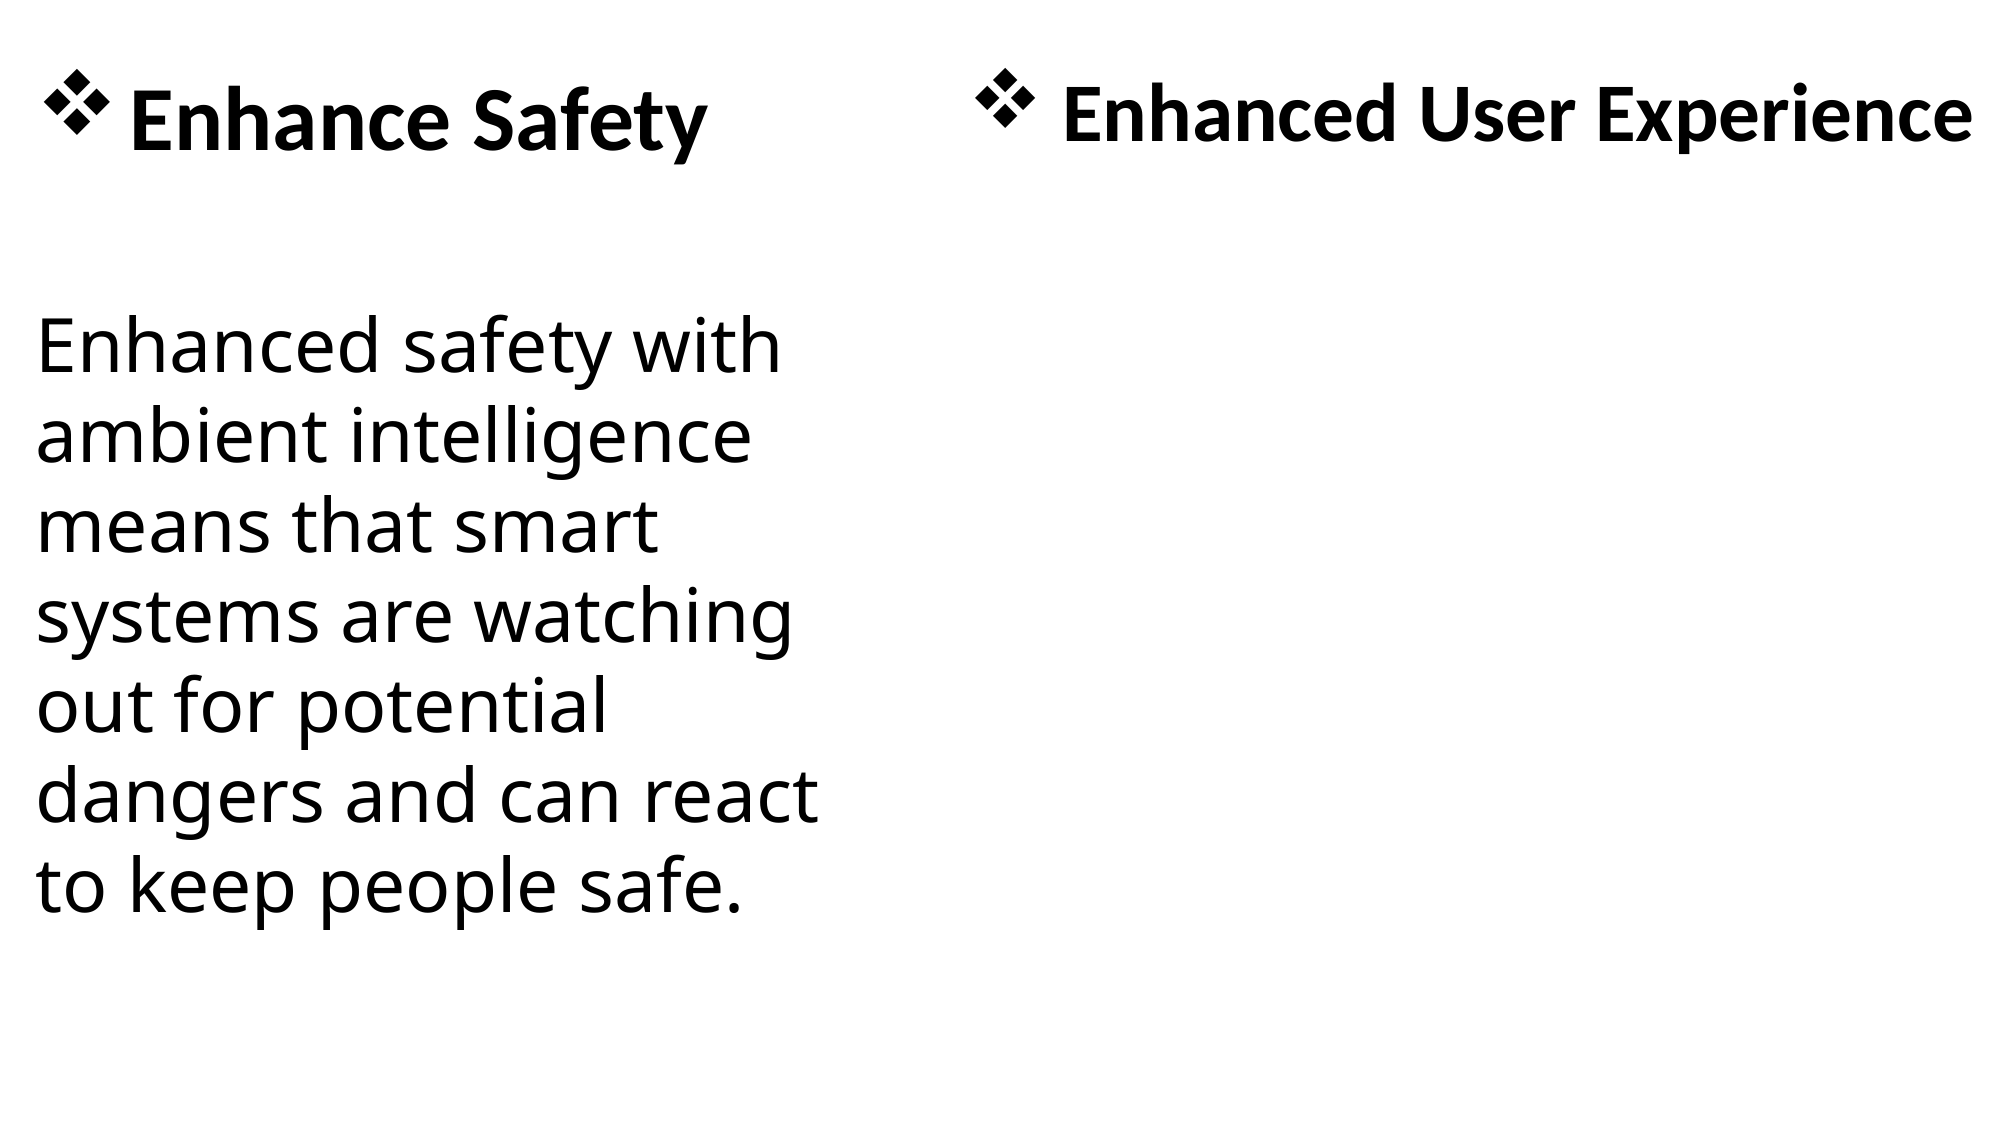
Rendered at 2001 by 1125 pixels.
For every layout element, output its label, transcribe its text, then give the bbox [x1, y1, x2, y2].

text_box Enhance Safety [21, 51, 751, 176]
text_box Enhanced User Experience [953, 50, 2000, 166]
text_box Enhanced safety with ambient intelligence means that smart systems are watching out for potential dangers and can react to keep people safe. [20, 200, 905, 936]
